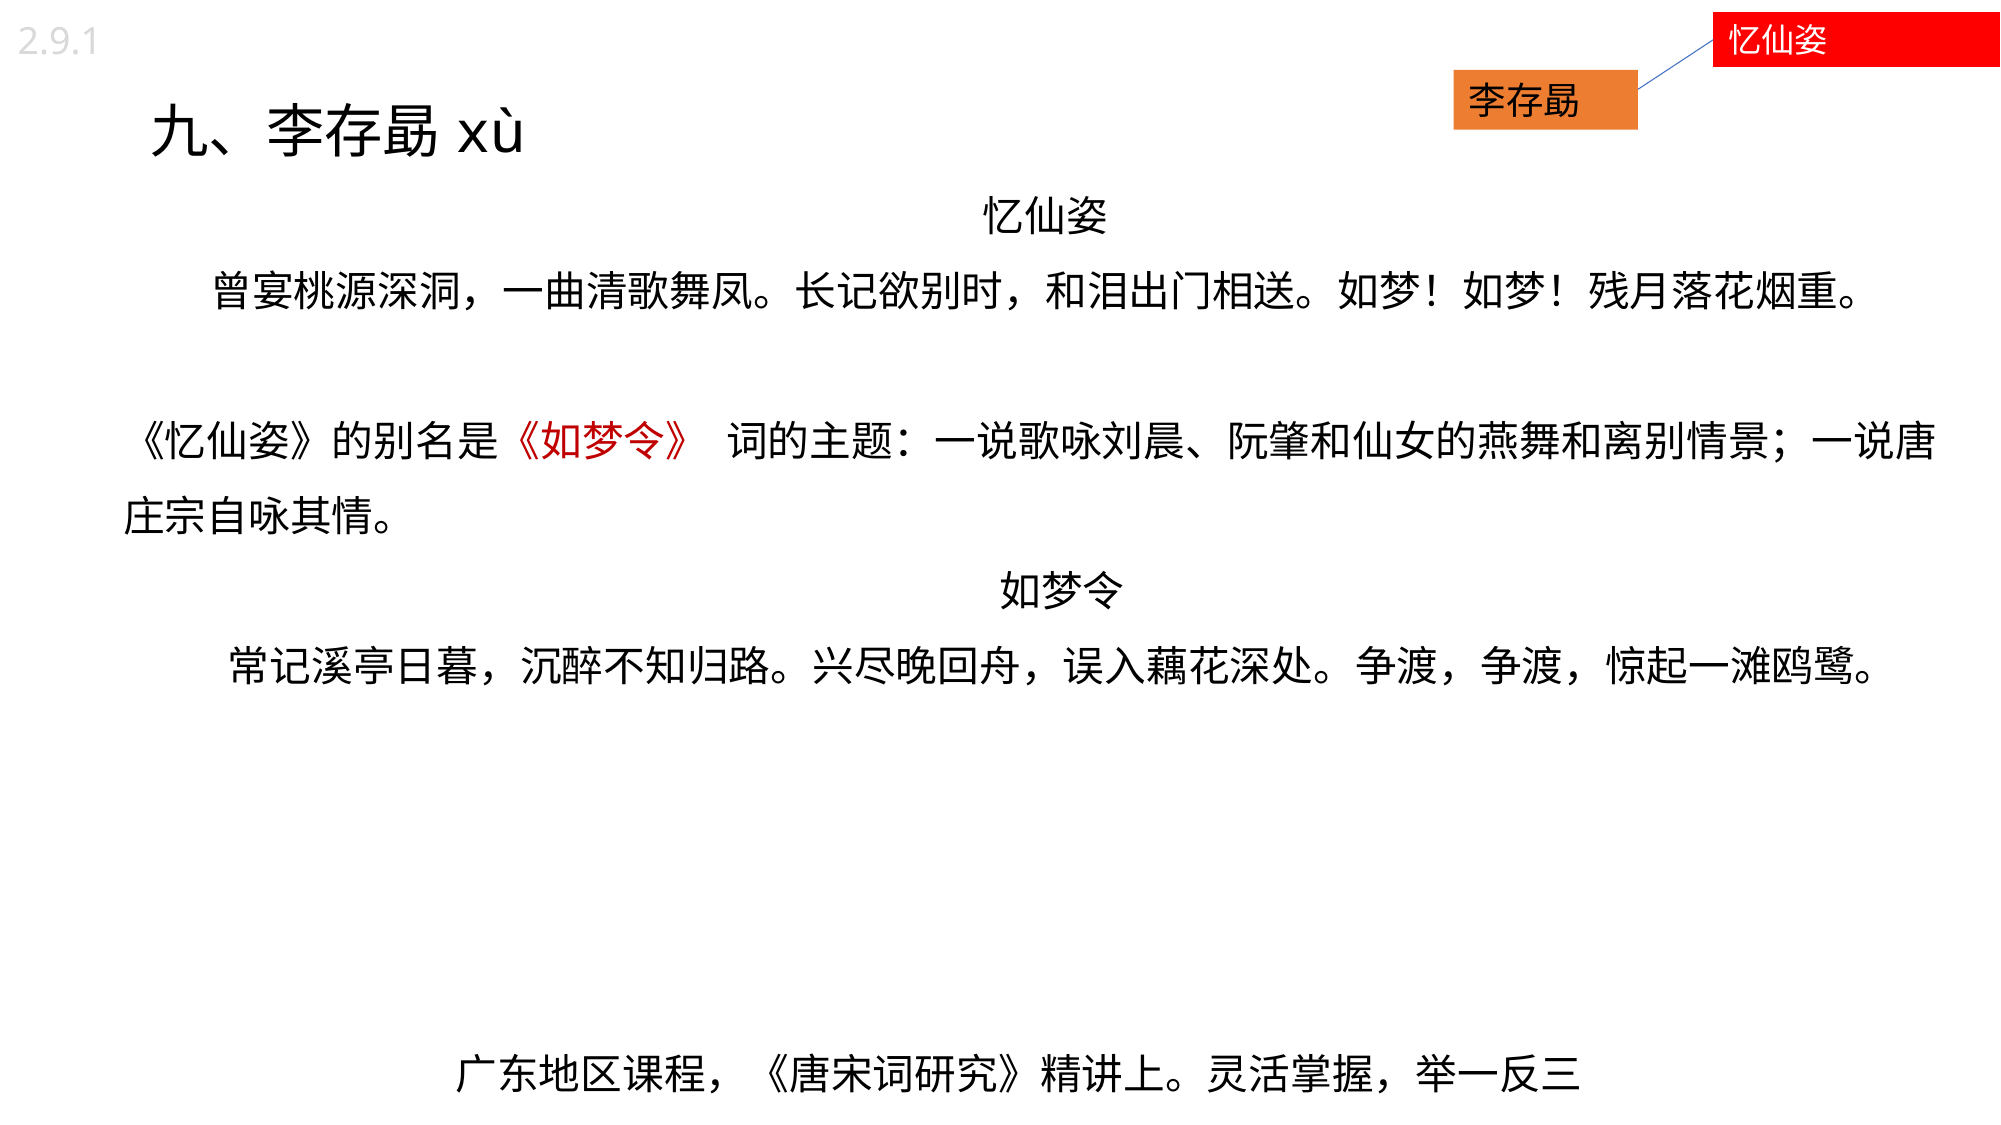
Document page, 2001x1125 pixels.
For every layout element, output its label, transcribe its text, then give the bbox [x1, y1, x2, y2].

text_box 2.9.1 [2, 9, 127, 69]
text_box 九、李存勗xù 忆仙姿 曾宴桃源深洞，一曲清歌舞凤。长记欲别时，和泪出门相送。如梦！如梦！残月落花烟重。 《忆仙姿》的别名是《如梦令》 词的主题：一说歌咏刘晨、阮肇和仙女的燕舞和离别情景；一说唐庄宗自咏其情。 如梦令 常记溪亭日暮，沉醉不知归路。兴尽晚回舟，误入藕花深处。争渡，争渡，惊起一滩鸥鹭。 [123, 59, 1968, 690]
text_box 忆仙姿 [1713, 12, 2000, 67]
text_box 李存勗 [1453, 69, 1638, 130]
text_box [1637, 39, 1714, 90]
text_box 广东地区课程，《唐宋词研究》精讲上。灵活掌握，举一反三 [440, 1040, 1598, 1106]
